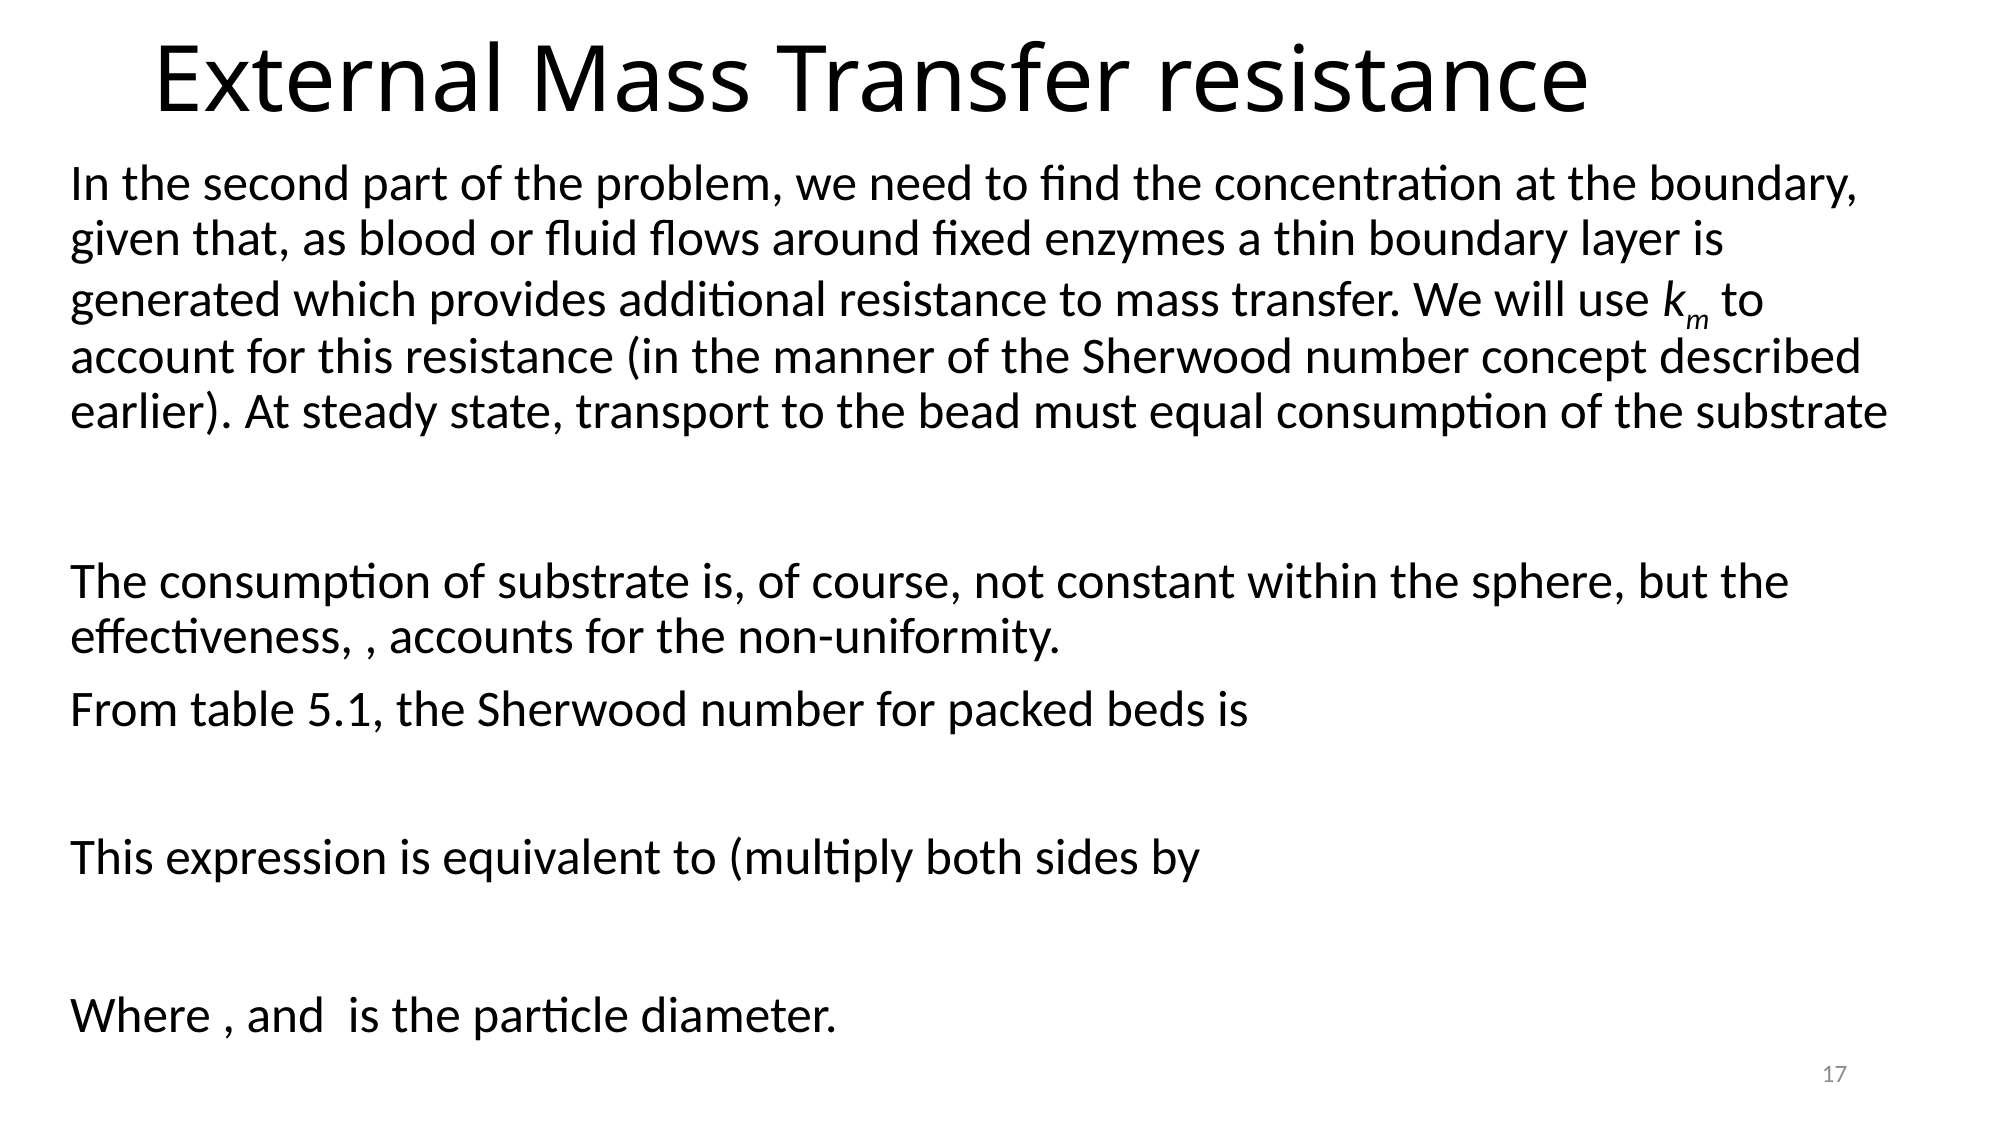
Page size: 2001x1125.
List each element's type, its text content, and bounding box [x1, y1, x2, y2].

title External Mass Transfer resistance [137, 3, 1863, 161]
slide_number 17 [1412, 1042, 1863, 1103]
